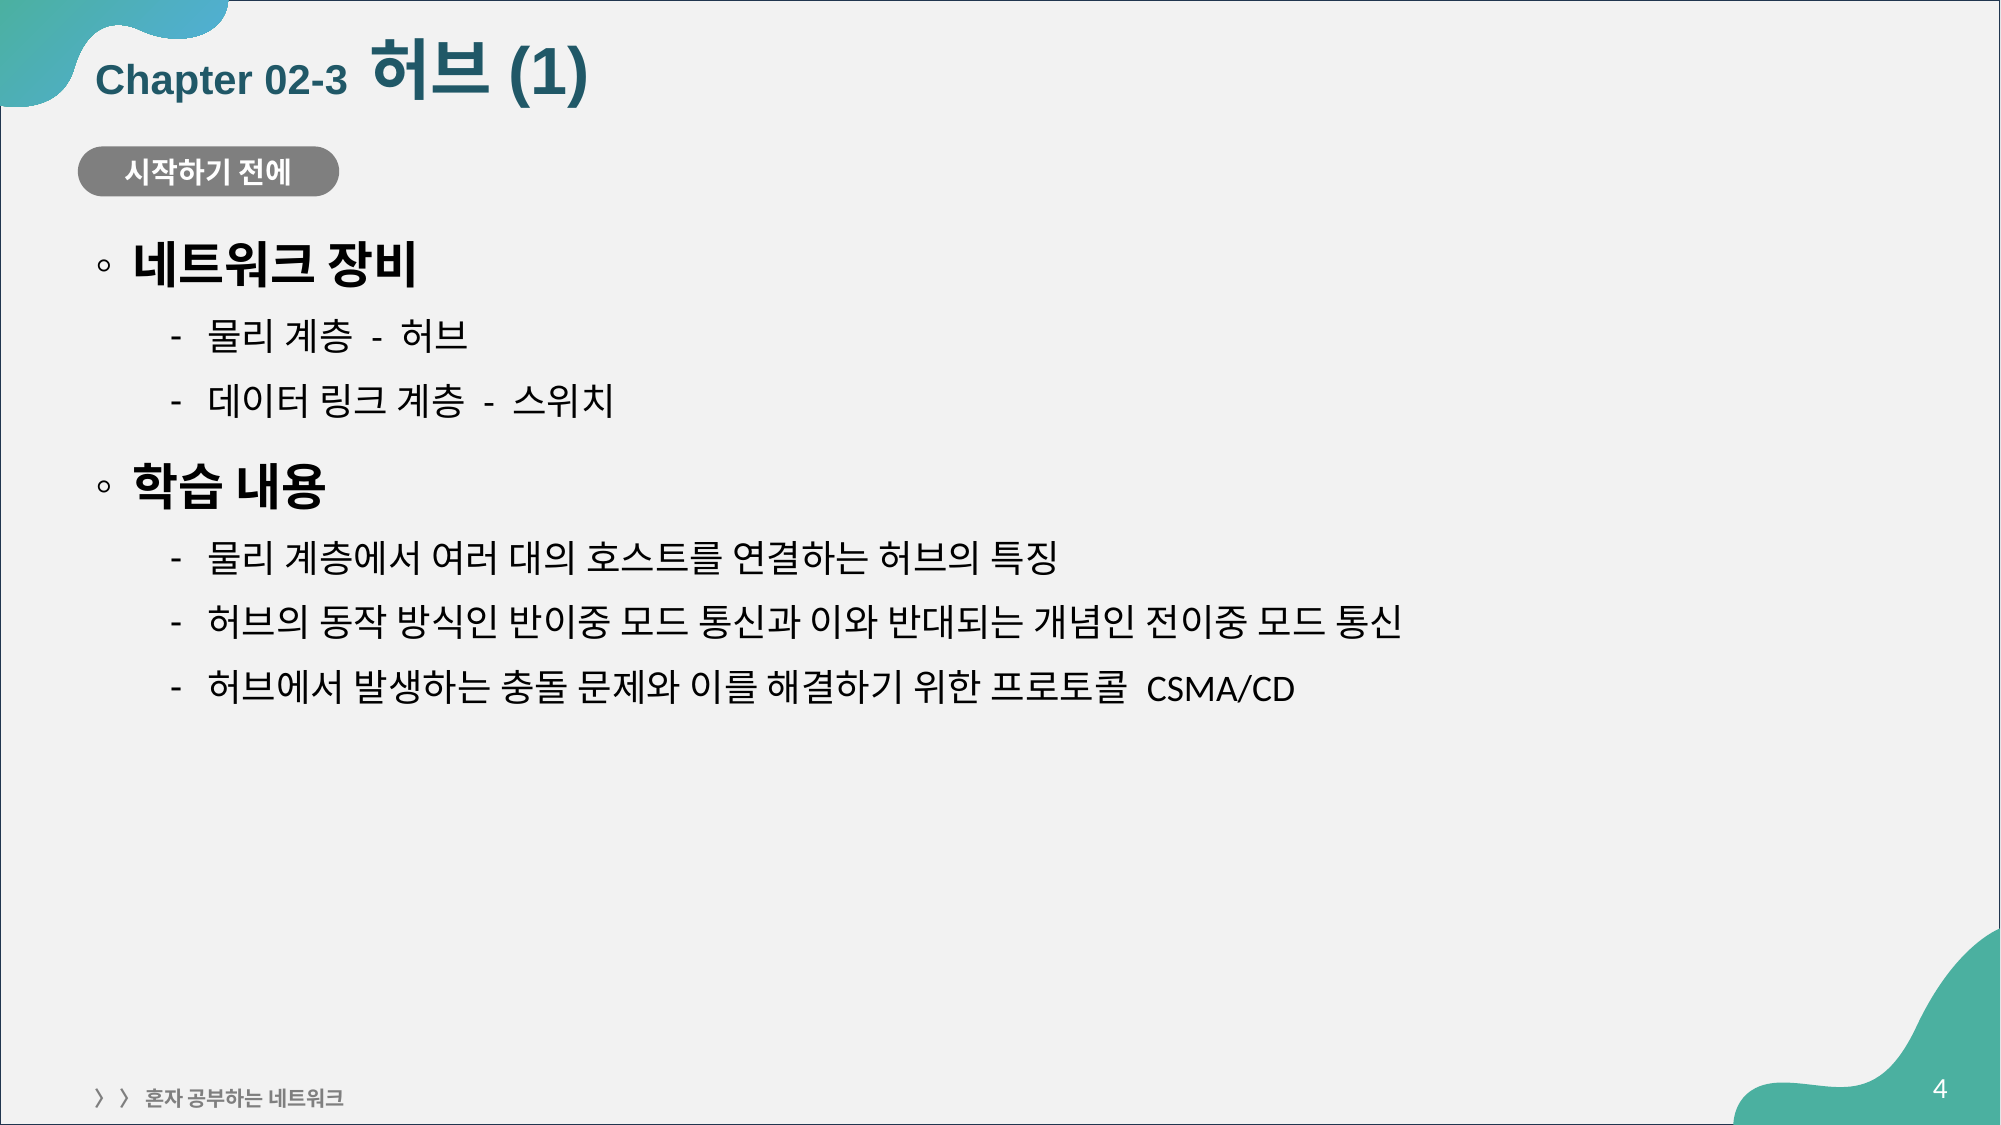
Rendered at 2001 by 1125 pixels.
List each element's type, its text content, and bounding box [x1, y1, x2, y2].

footer 〉 〉 혼자 공부하는 네트워크 [79, 1078, 755, 1114]
title Chapter 02-3 허브(1) [79, 17, 1931, 128]
list 네트워크 장비 물리 계층 - 허브 데이터 링크 계층 - 스위치 학습 내용 물리 계층에서 여러 대의 호스트를 연결하는 허브의 특징 허브의 동작 방식인 반이중 모드 통신과 이와 반대되는 개념인 전이중 모드 통신 허브에서 발생하는 충돌 문제와 이를 해결하기 위한 프로토콜 CSMA/CD [79, 133, 1931, 1079]
text_box 시작하기 전에 [77, 146, 340, 197]
slide_number ‹#› [1917, 1061, 1984, 1122]
